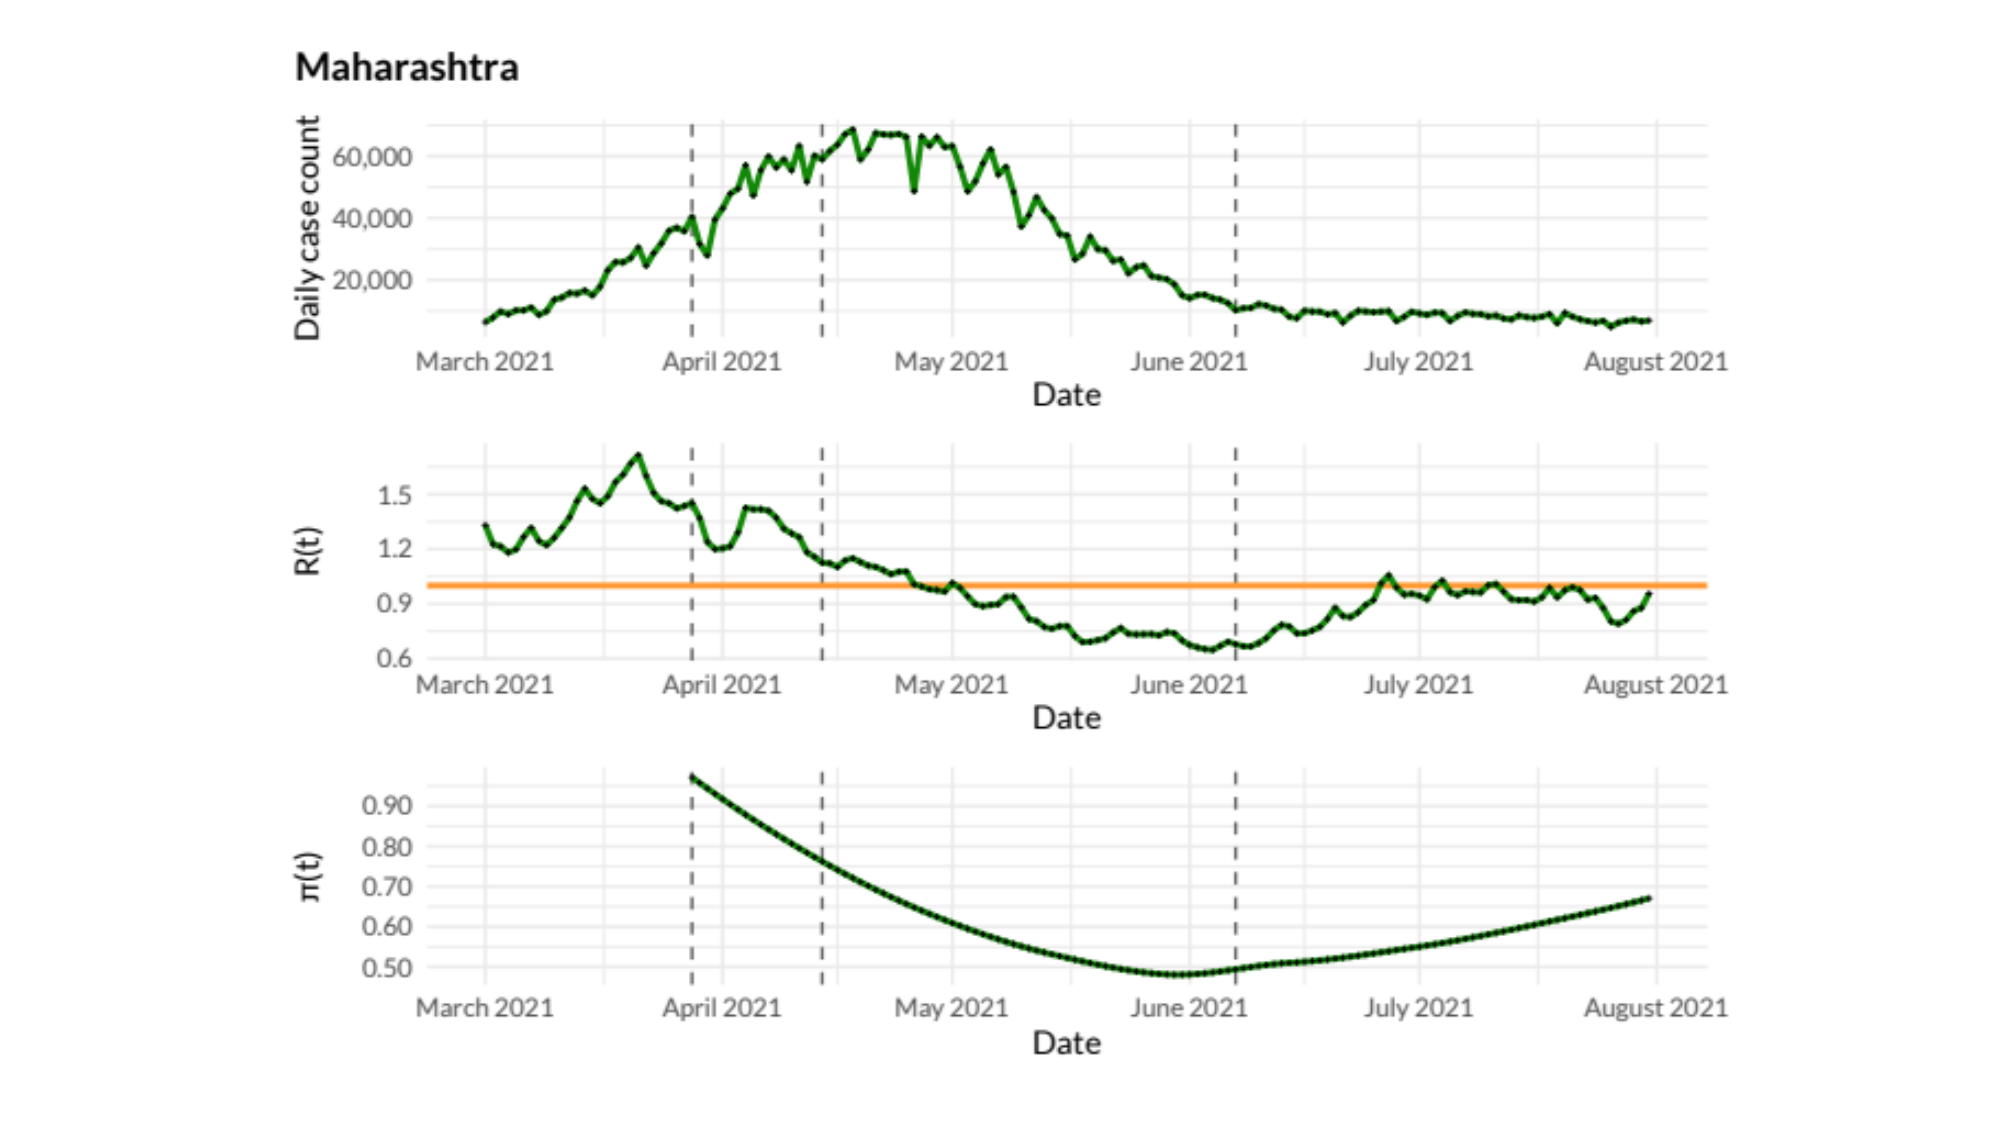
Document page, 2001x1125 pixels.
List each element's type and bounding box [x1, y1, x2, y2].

picture [264, 37, 1735, 1088]
